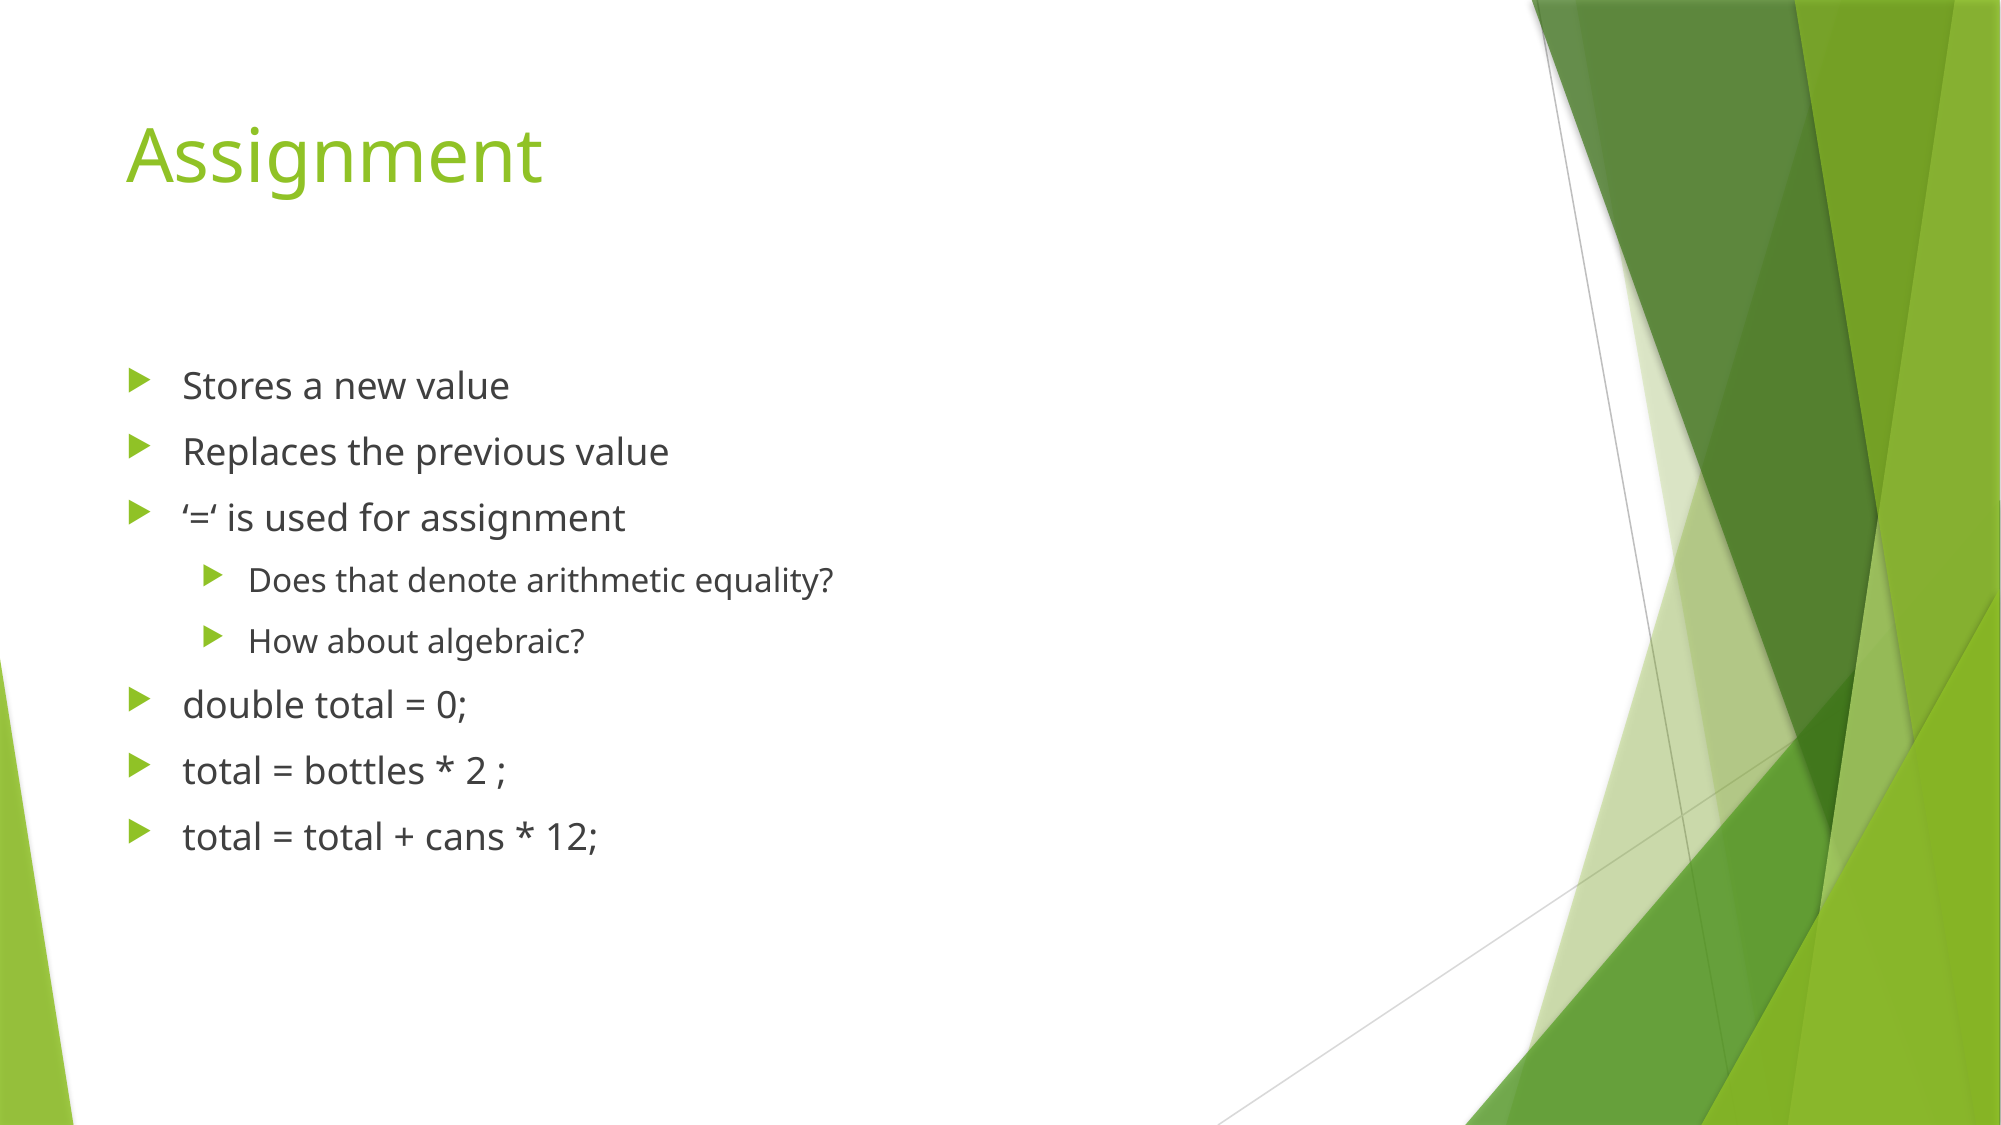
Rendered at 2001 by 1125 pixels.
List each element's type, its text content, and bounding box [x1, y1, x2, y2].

title Assignment [111, 99, 1522, 317]
list Stores a new value Replaces the previous value ‘=‘ is used for assignment Does that denote arithmetic equality? How about algebraic? double total = 0; total = bottles * 2 ; total = total + cans * 12; [111, 354, 1522, 992]
